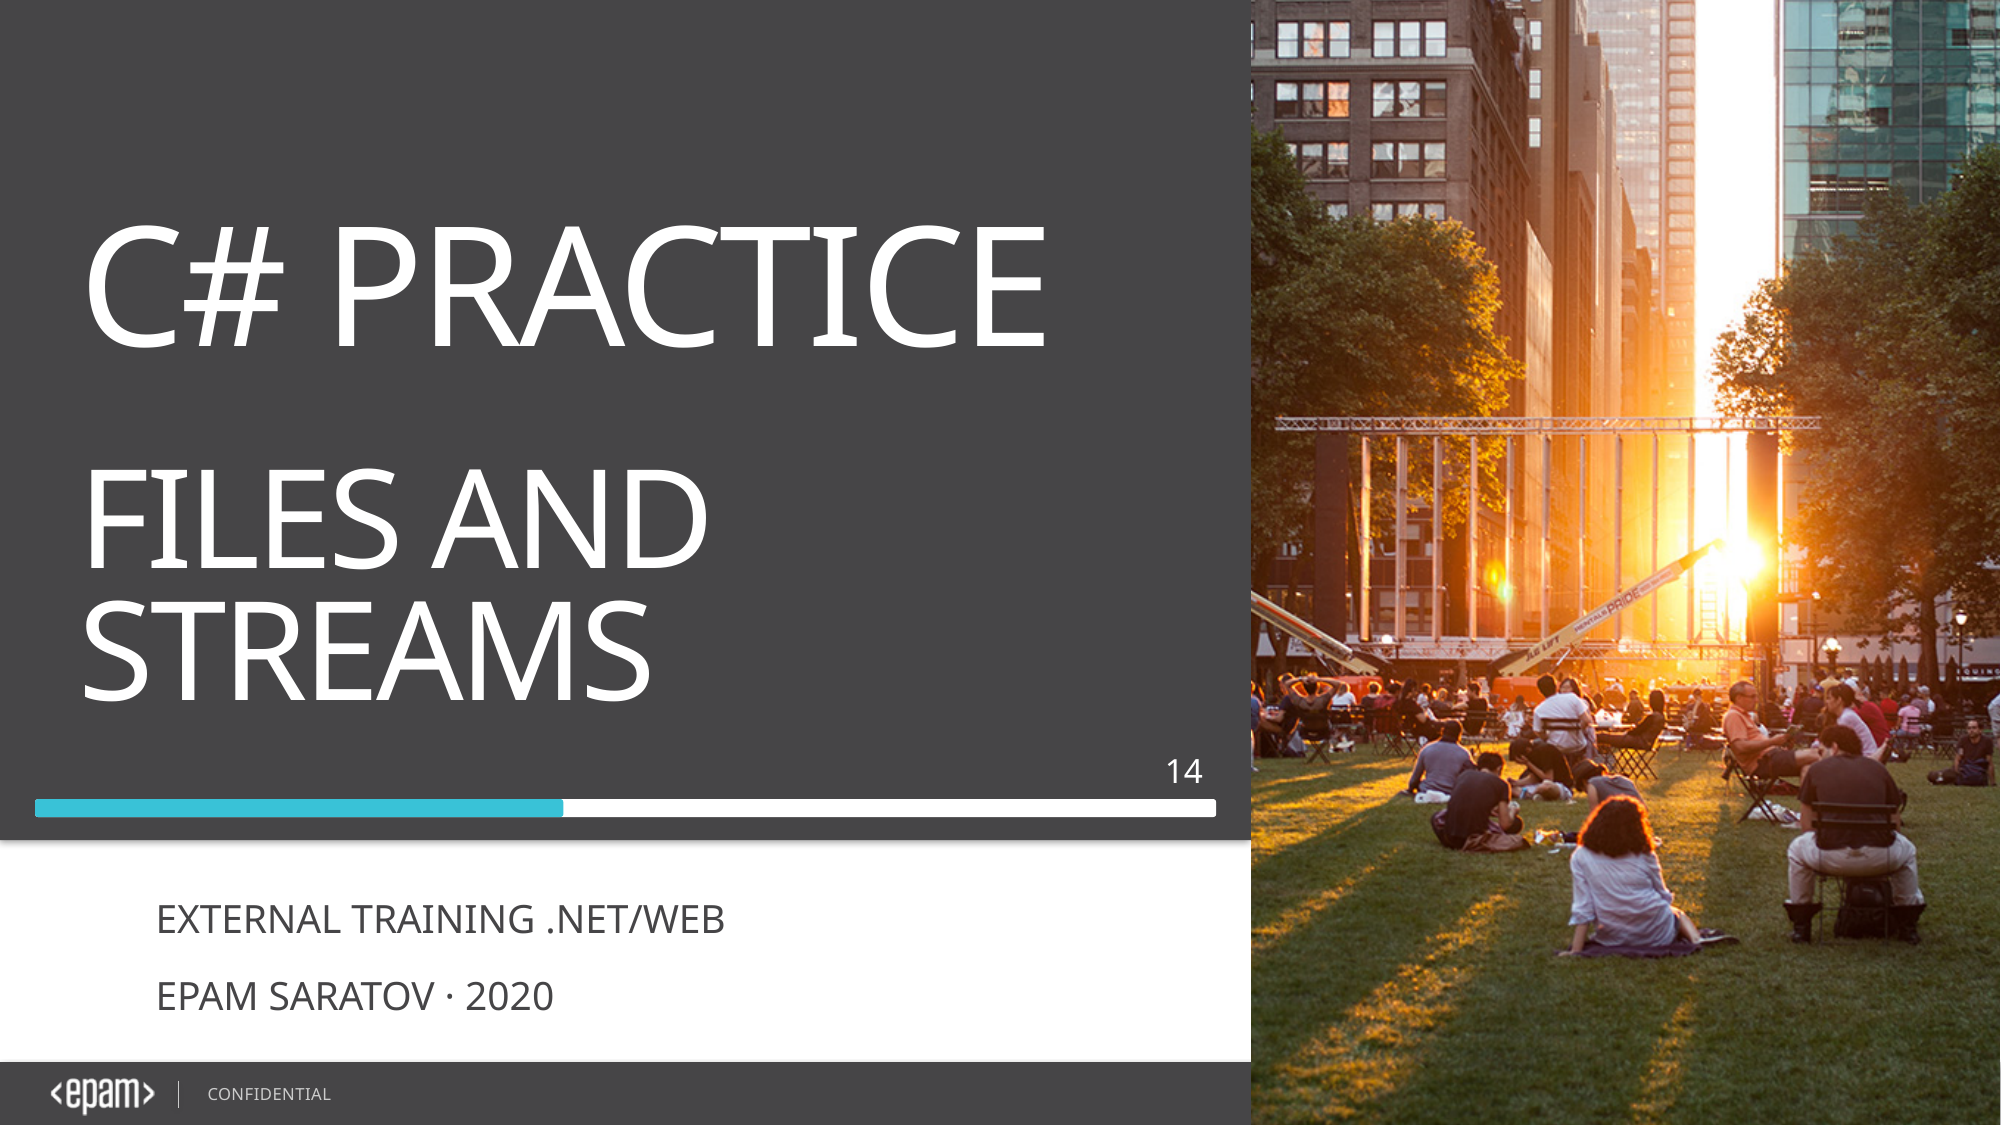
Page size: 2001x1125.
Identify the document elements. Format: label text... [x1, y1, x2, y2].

picture [50, 1078, 155, 1116]
list EPAM Saratov · 2020 [144, 965, 943, 1027]
text_box [0, 0, 1249, 841]
list External Training .NET/Web [144, 888, 1149, 948]
text_box 14 [1150, 742, 1218, 798]
list C# PRACTICE [67, 210, 1207, 388]
text_box [32, 796, 566, 820]
text_box FILES AND STREAMS [67, 457, 1184, 733]
text_box [561, 796, 1219, 820]
picture [1251, 0, 2000, 1125]
